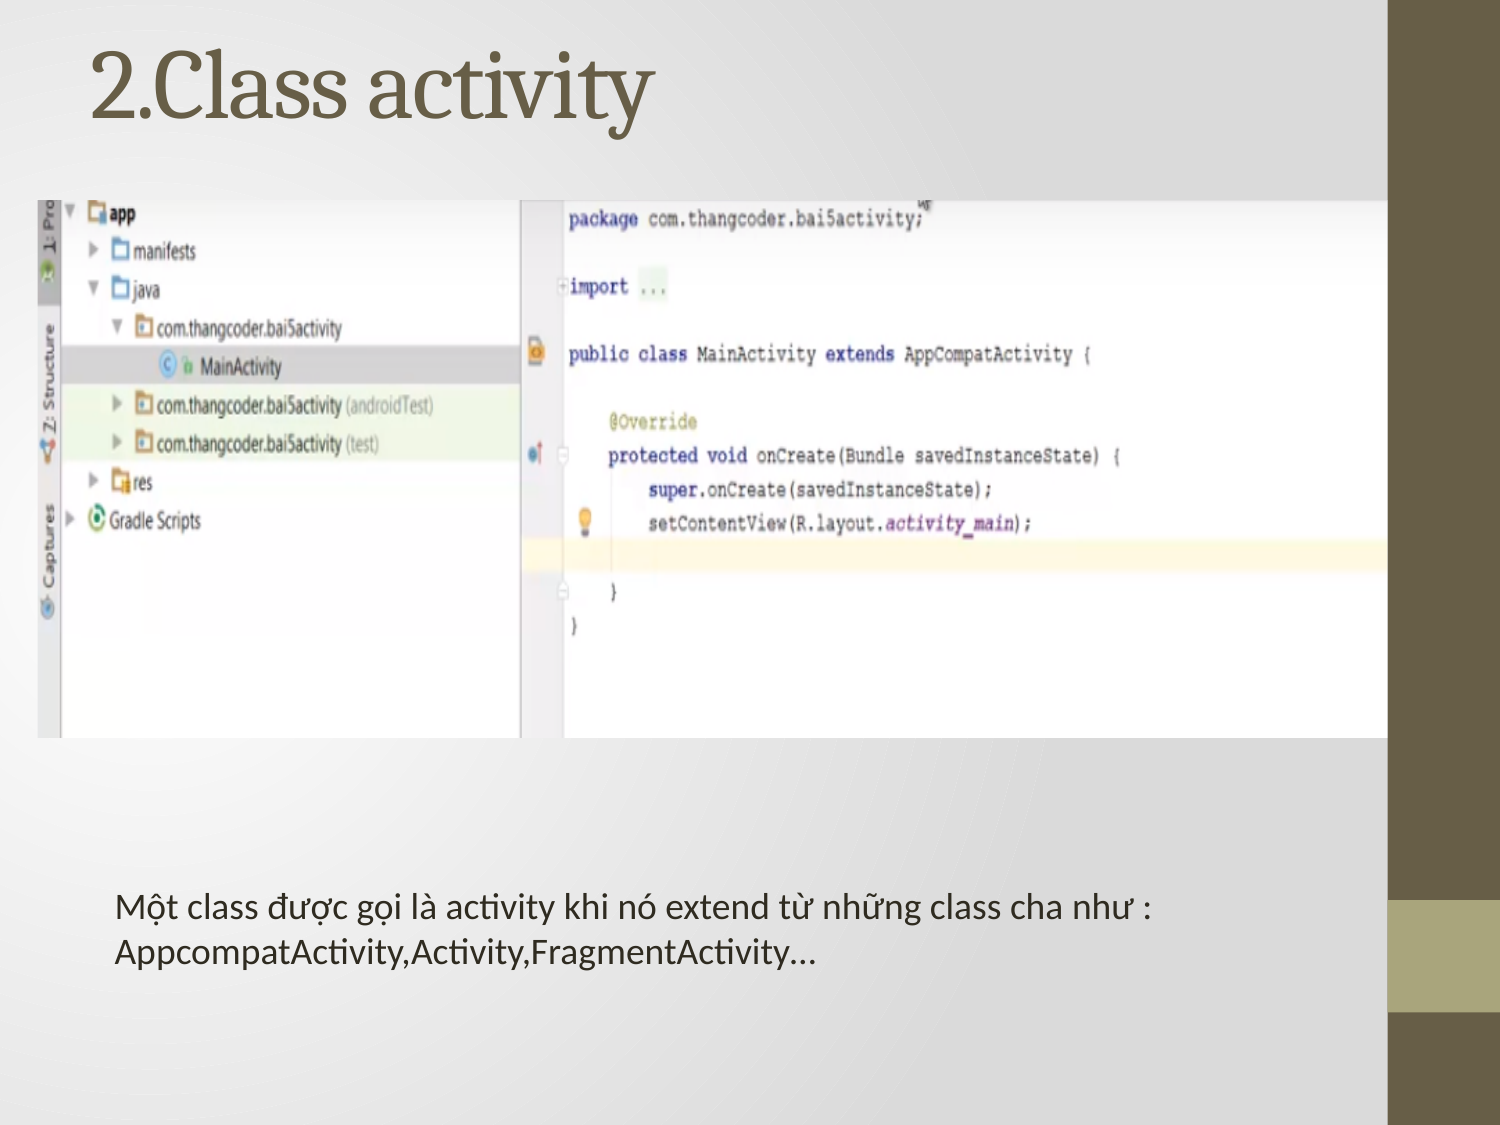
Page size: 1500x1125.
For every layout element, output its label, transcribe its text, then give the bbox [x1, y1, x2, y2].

text_box Một class được gọi là activity khi nó extend từ những class cha như : AppcompatActivity,Activity,FragmentActivity… [99, 874, 1300, 980]
title 2.Class activity [75, 45, 1325, 192]
picture [36, 199, 1388, 738]
